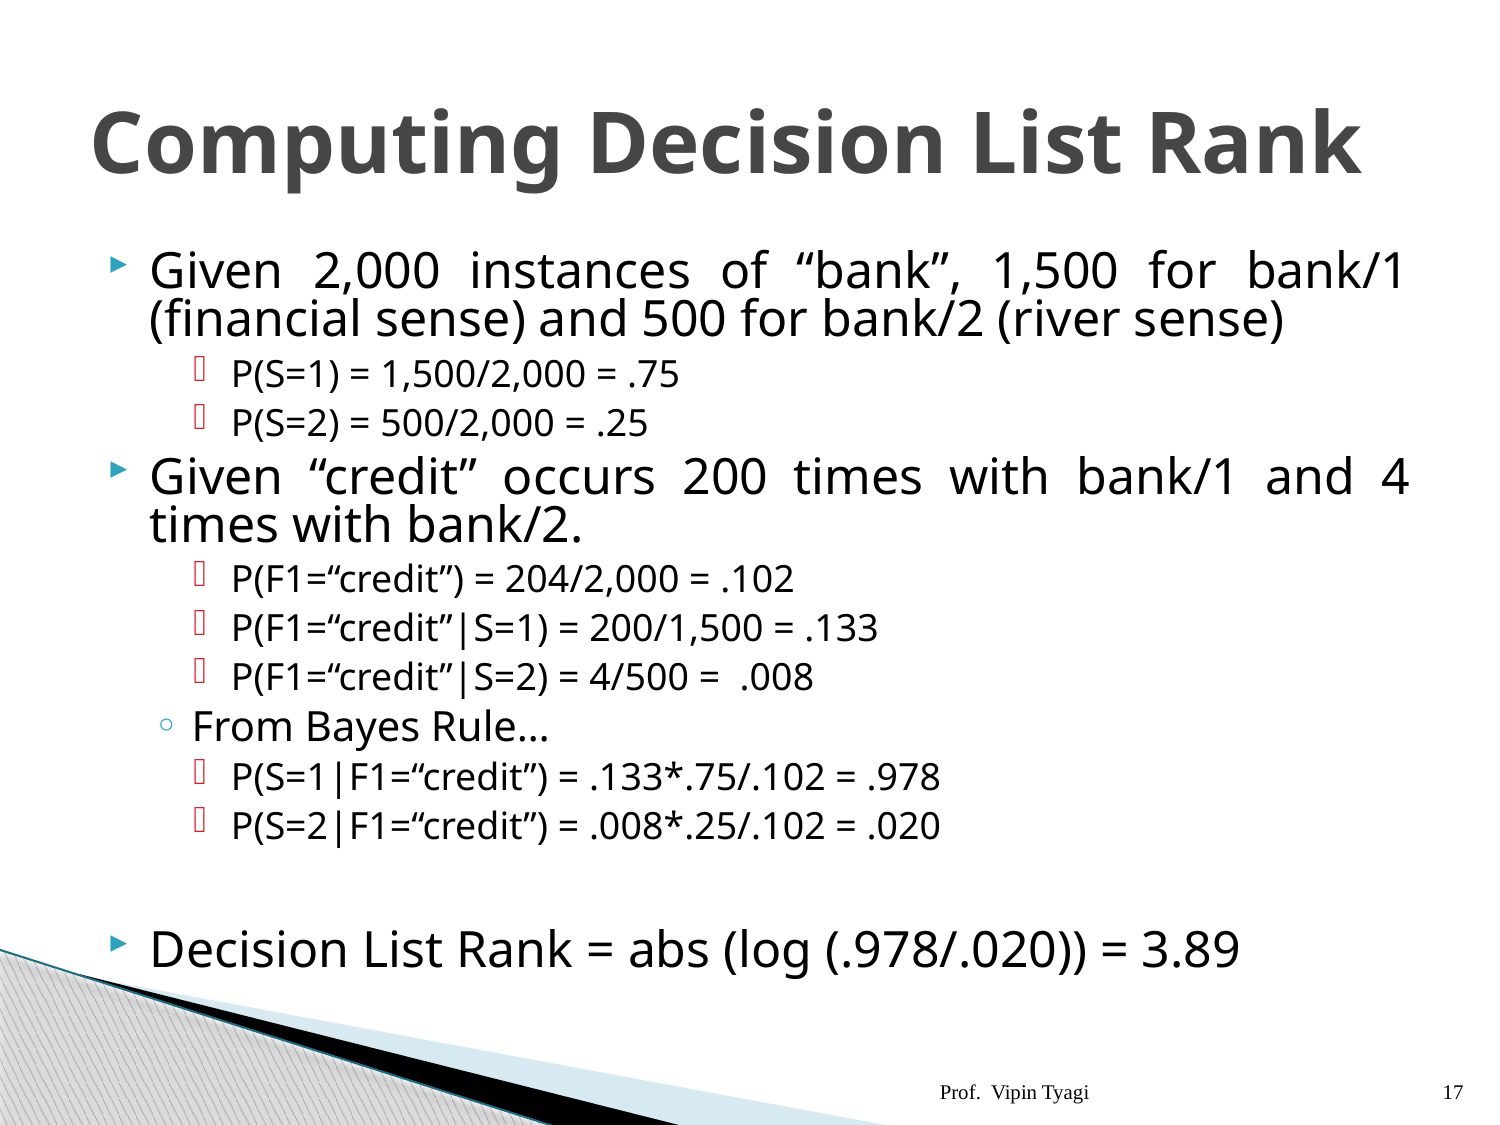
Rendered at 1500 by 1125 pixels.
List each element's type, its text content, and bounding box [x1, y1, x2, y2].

footer Prof. Vipin Tyagi [718, 1051, 1105, 1112]
title Computing Decision List Rank [75, 45, 1425, 233]
slide_number 16 [1418, 1051, 1479, 1112]
list Given 2,000 instances of “bank”, 1,500 for bank/1 (financial sense) and 500 for bank/2 (river sense) P(S=1) = 1,500/2,000 = .75 P(S=2) = 500/2,000 = .25 Given “credit” occurs 200 times with bank/1 and 4 times with bank/2. P(F1=“credit”) = 204/2,000 = .102 P(F1=“credit”|S=1) = 200/1,500 = .133 P(F1=“credit”|S=2) = 4/500 = .008 From Bayes Rule… P(S=1|F1=“credit”) = .133*.75/.102 = .978 P(S=2|F1=“credit”) = .008*.25/.102 = .020 Decision List Rank = abs (log (.978/.020)) = 3.89 [75, 243, 1425, 986]
